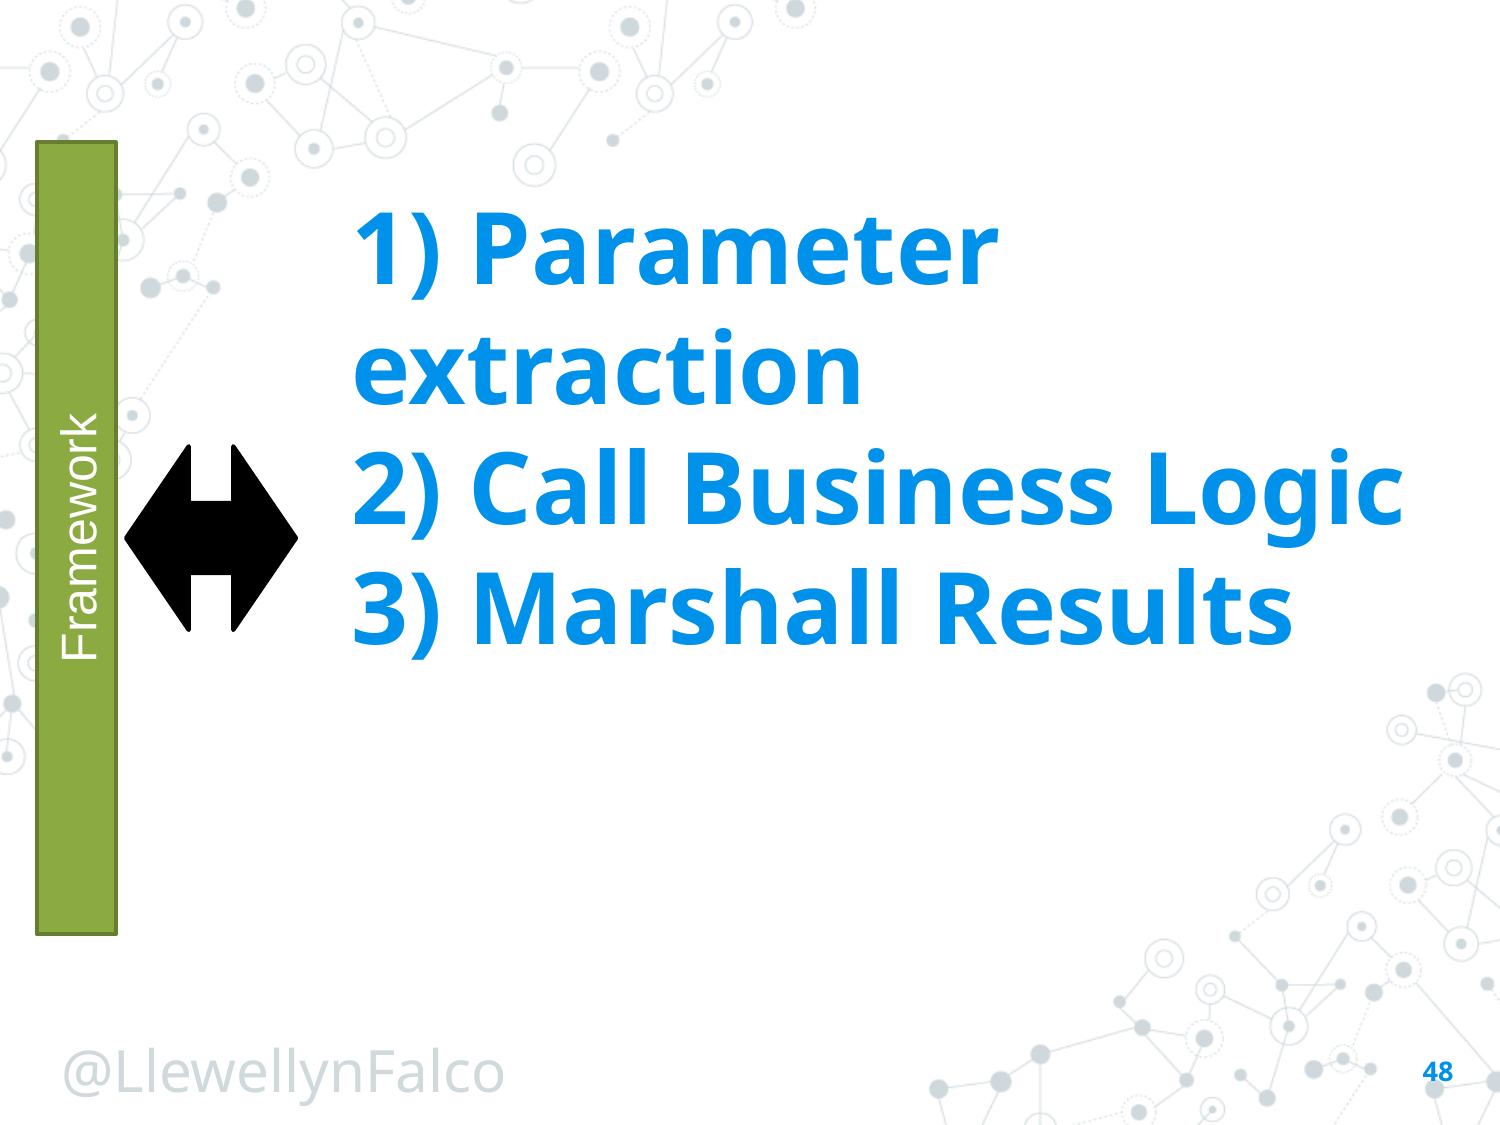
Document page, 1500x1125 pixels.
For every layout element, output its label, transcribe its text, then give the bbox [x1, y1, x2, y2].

slide_number 48 [1378, 1038, 1469, 1125]
picture [0, 0, 1500, 1125]
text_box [36, 141, 297, 935]
title 1) Parameter extraction 2) Call Business Logic 3) Marshall Results [336, 289, 1500, 680]
